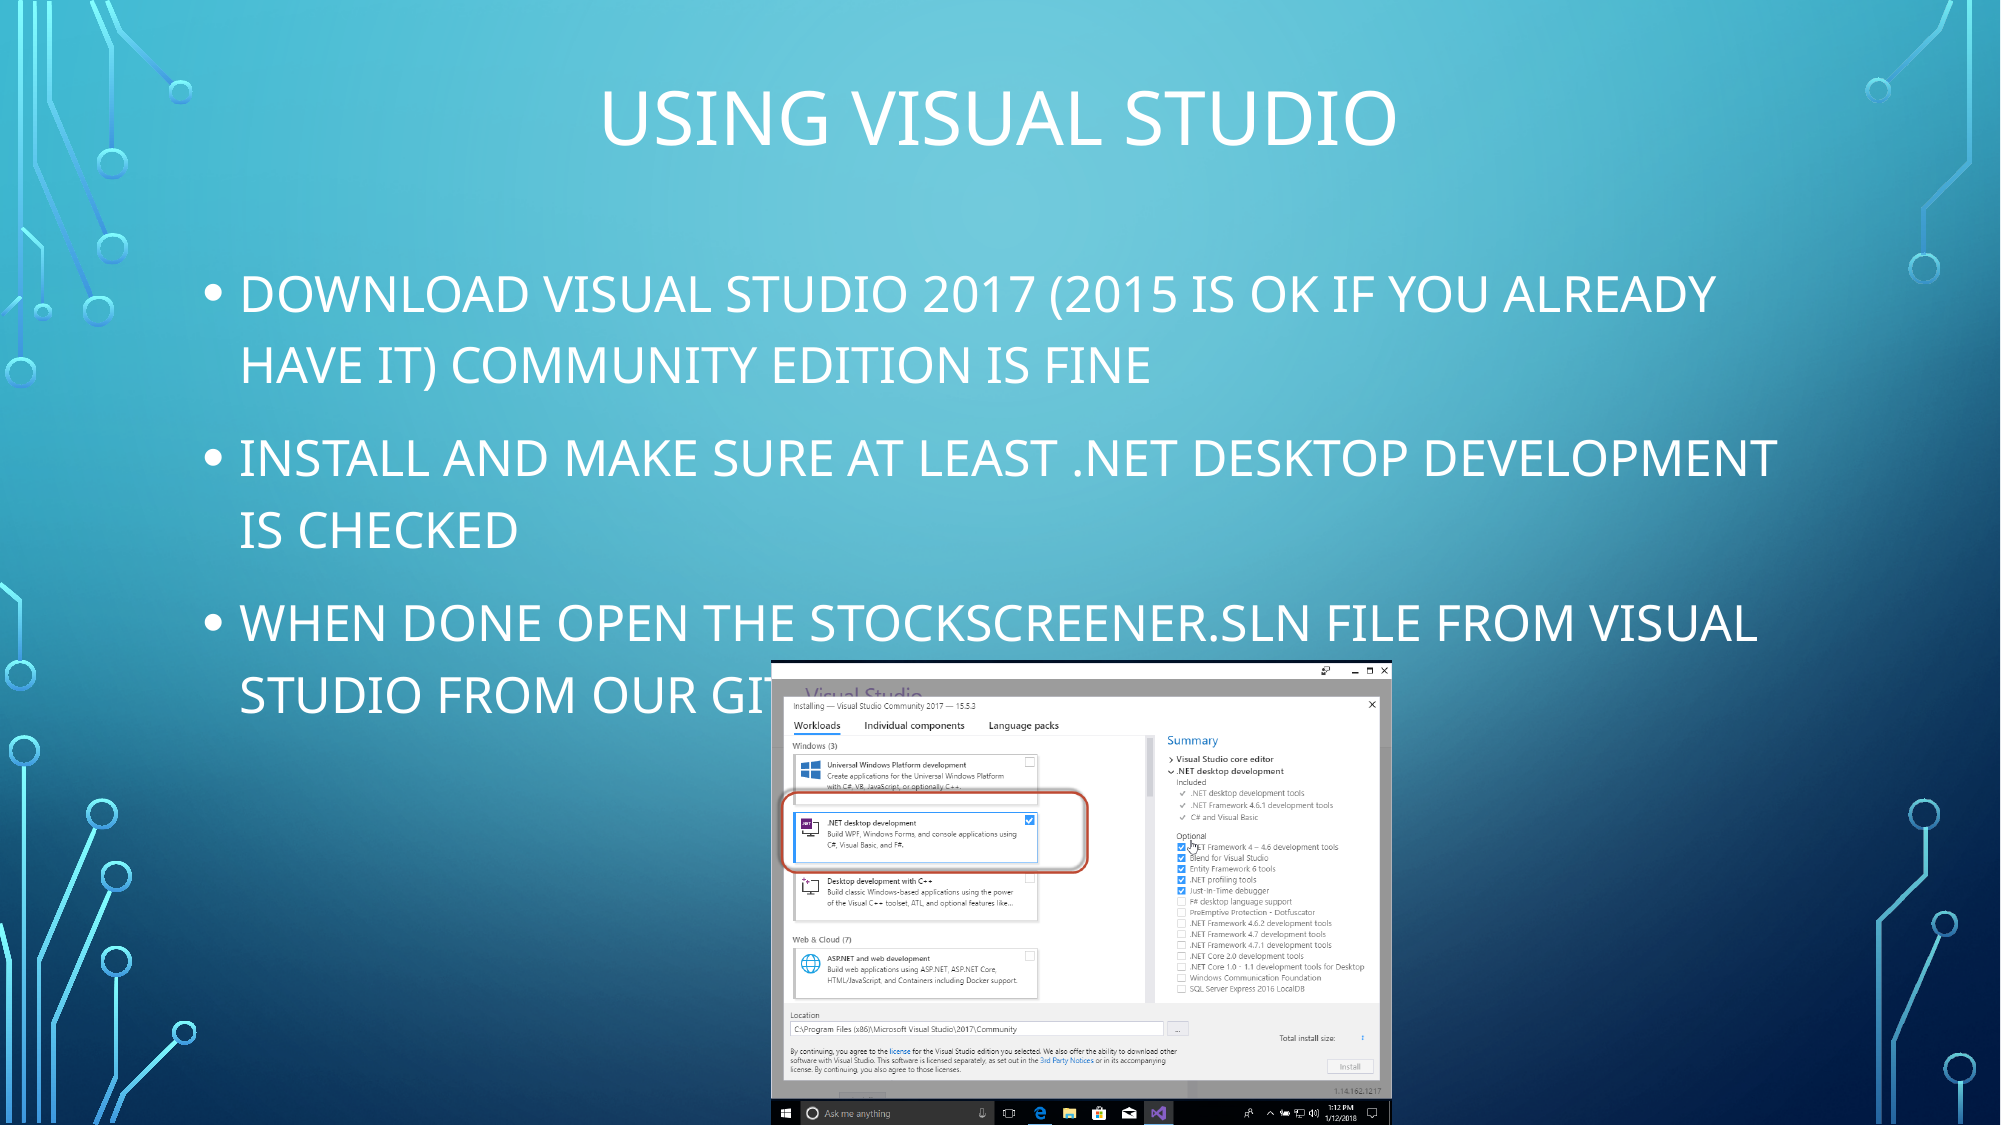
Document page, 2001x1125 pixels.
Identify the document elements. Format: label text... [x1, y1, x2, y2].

list DOWNLOAD VISUAL STUDIO 2017 (2015 IS OK IF YOU ALREADY HAVE IT) COMMUNITY EDITION IS FINE INSTALL AND MAKE SURE AT LEAST .NET DESKTOP DEVELOPMENT IS CHECKED WHEN DONE OPEN THE STOCKSCREENER.SLN FILE FROM VISUAL STUDIO FROM OUR GITHUB [187, 242, 1813, 950]
title USING VISUAL STUDIO [187, 0, 1813, 242]
picture [771, 660, 1392, 1125]
